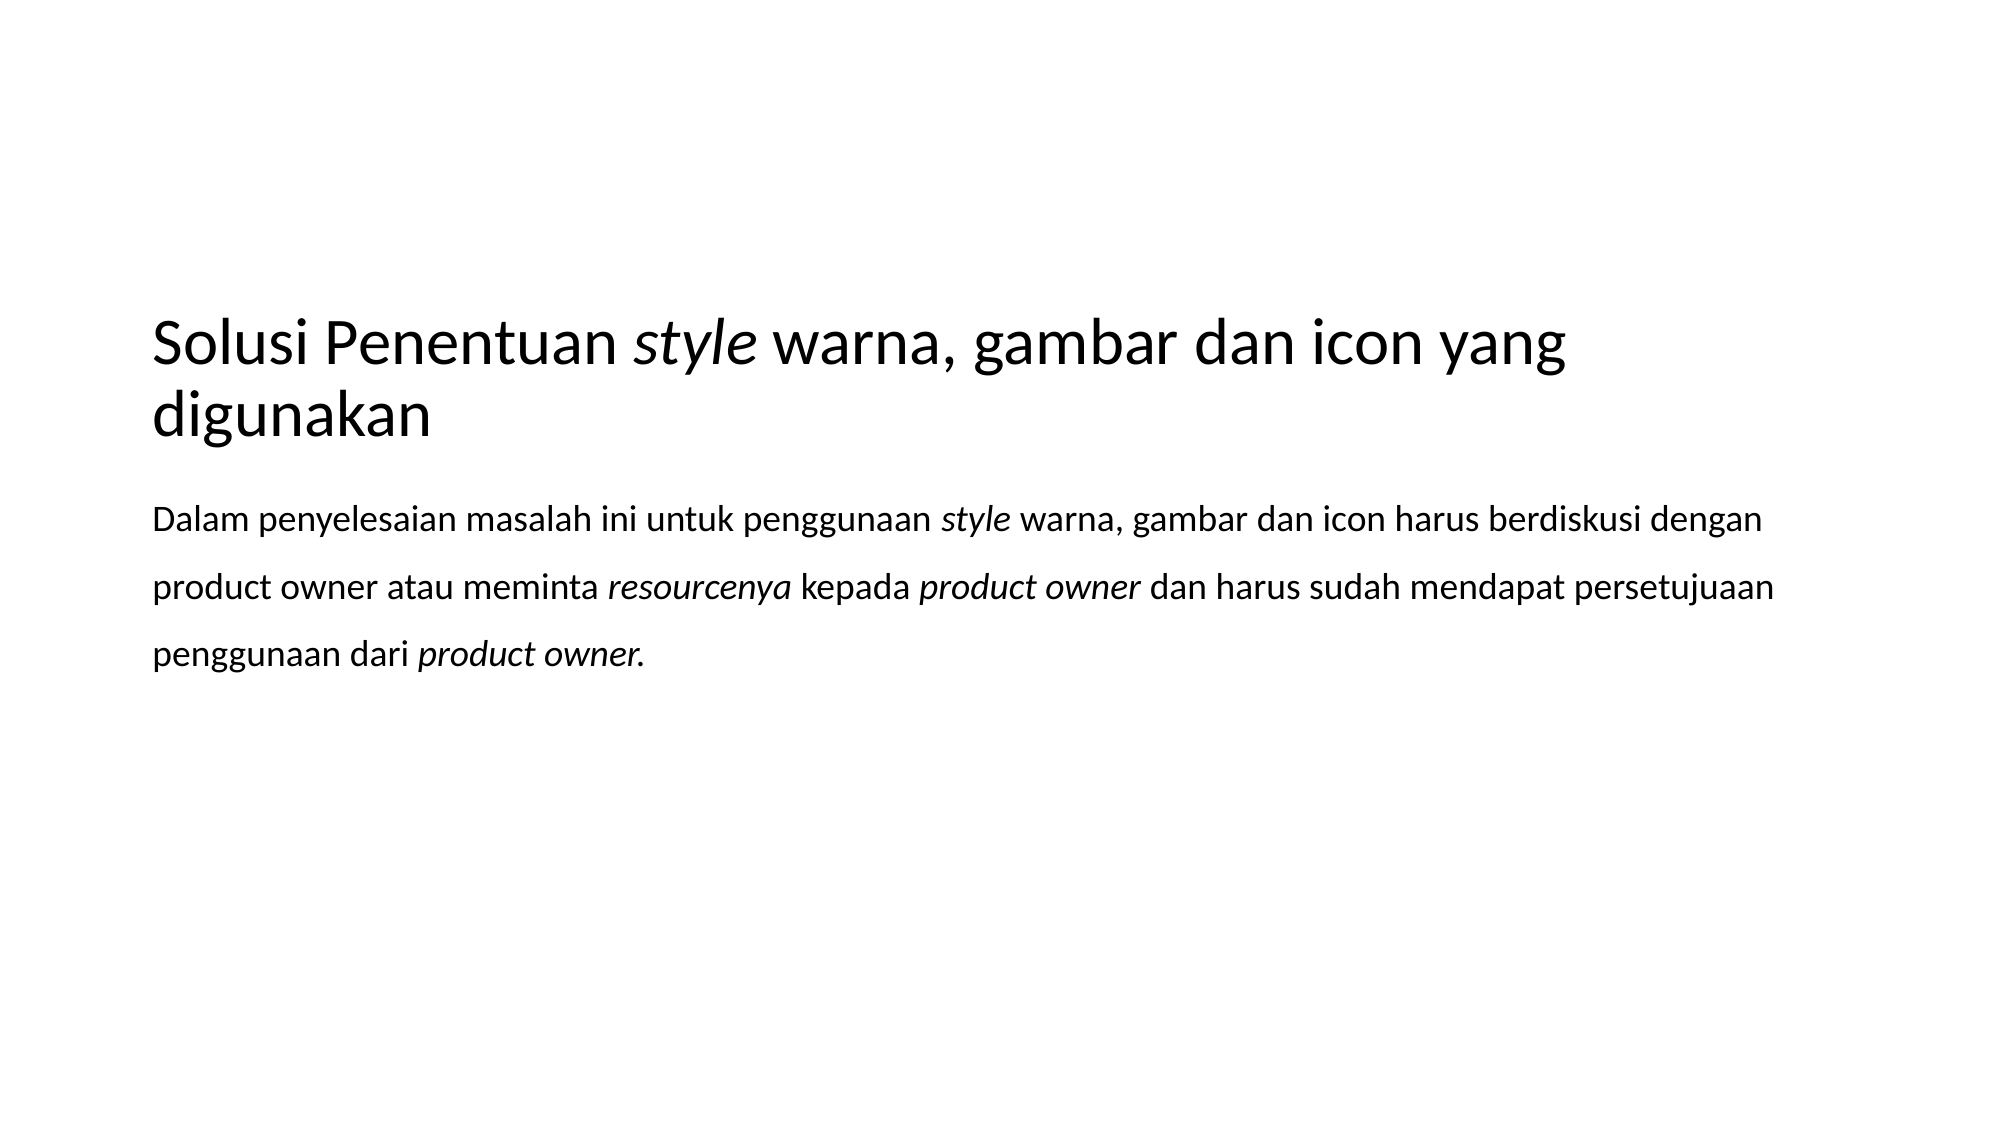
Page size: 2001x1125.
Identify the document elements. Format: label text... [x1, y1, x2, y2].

list Solusi Penentuan style warna, gambar dan icon yang digunakan Dalam penyelesaian masalah ini untuk penggunaan style warna, gambar dan icon harus berdiskusi dengan product owner atau meminta resourcenya kepada product owner dan harus sudah mendapat persetujuaan penggunaan dari product owner. [137, 299, 1863, 1014]
